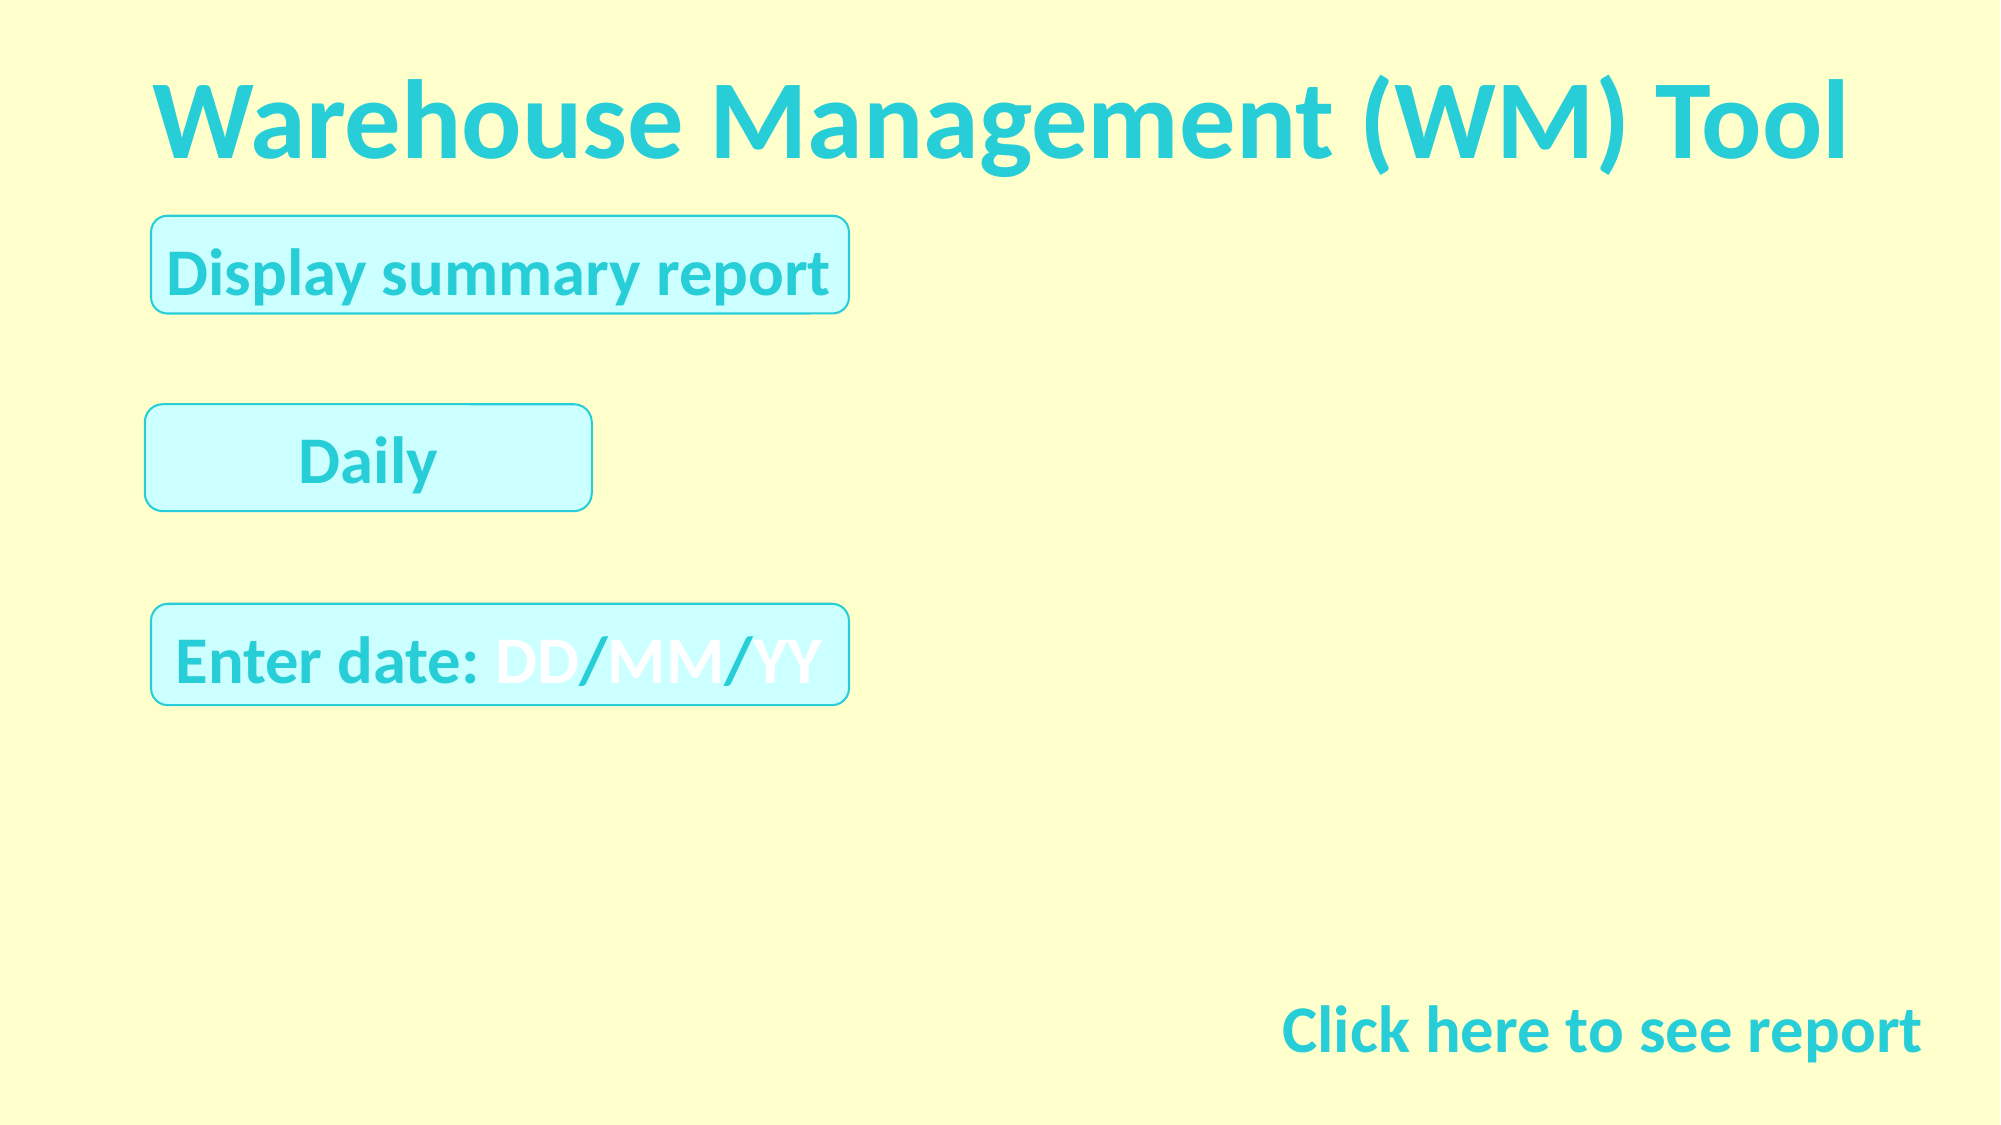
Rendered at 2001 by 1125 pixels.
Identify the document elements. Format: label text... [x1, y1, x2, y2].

text_box [154, 214, 846, 221]
text_box Daily [84, 409, 653, 505]
text_box Enter date: DD/MM/YY [129, 609, 869, 705]
text_box [149, 403, 588, 409]
text_box [148, 505, 589, 513]
text_box Warehouse Management (WM) Tool [137, 38, 1866, 189]
text_box [154, 602, 846, 609]
text_box Display summary report [129, 221, 869, 317]
text_box Click here to see report [1231, 978, 1975, 1074]
